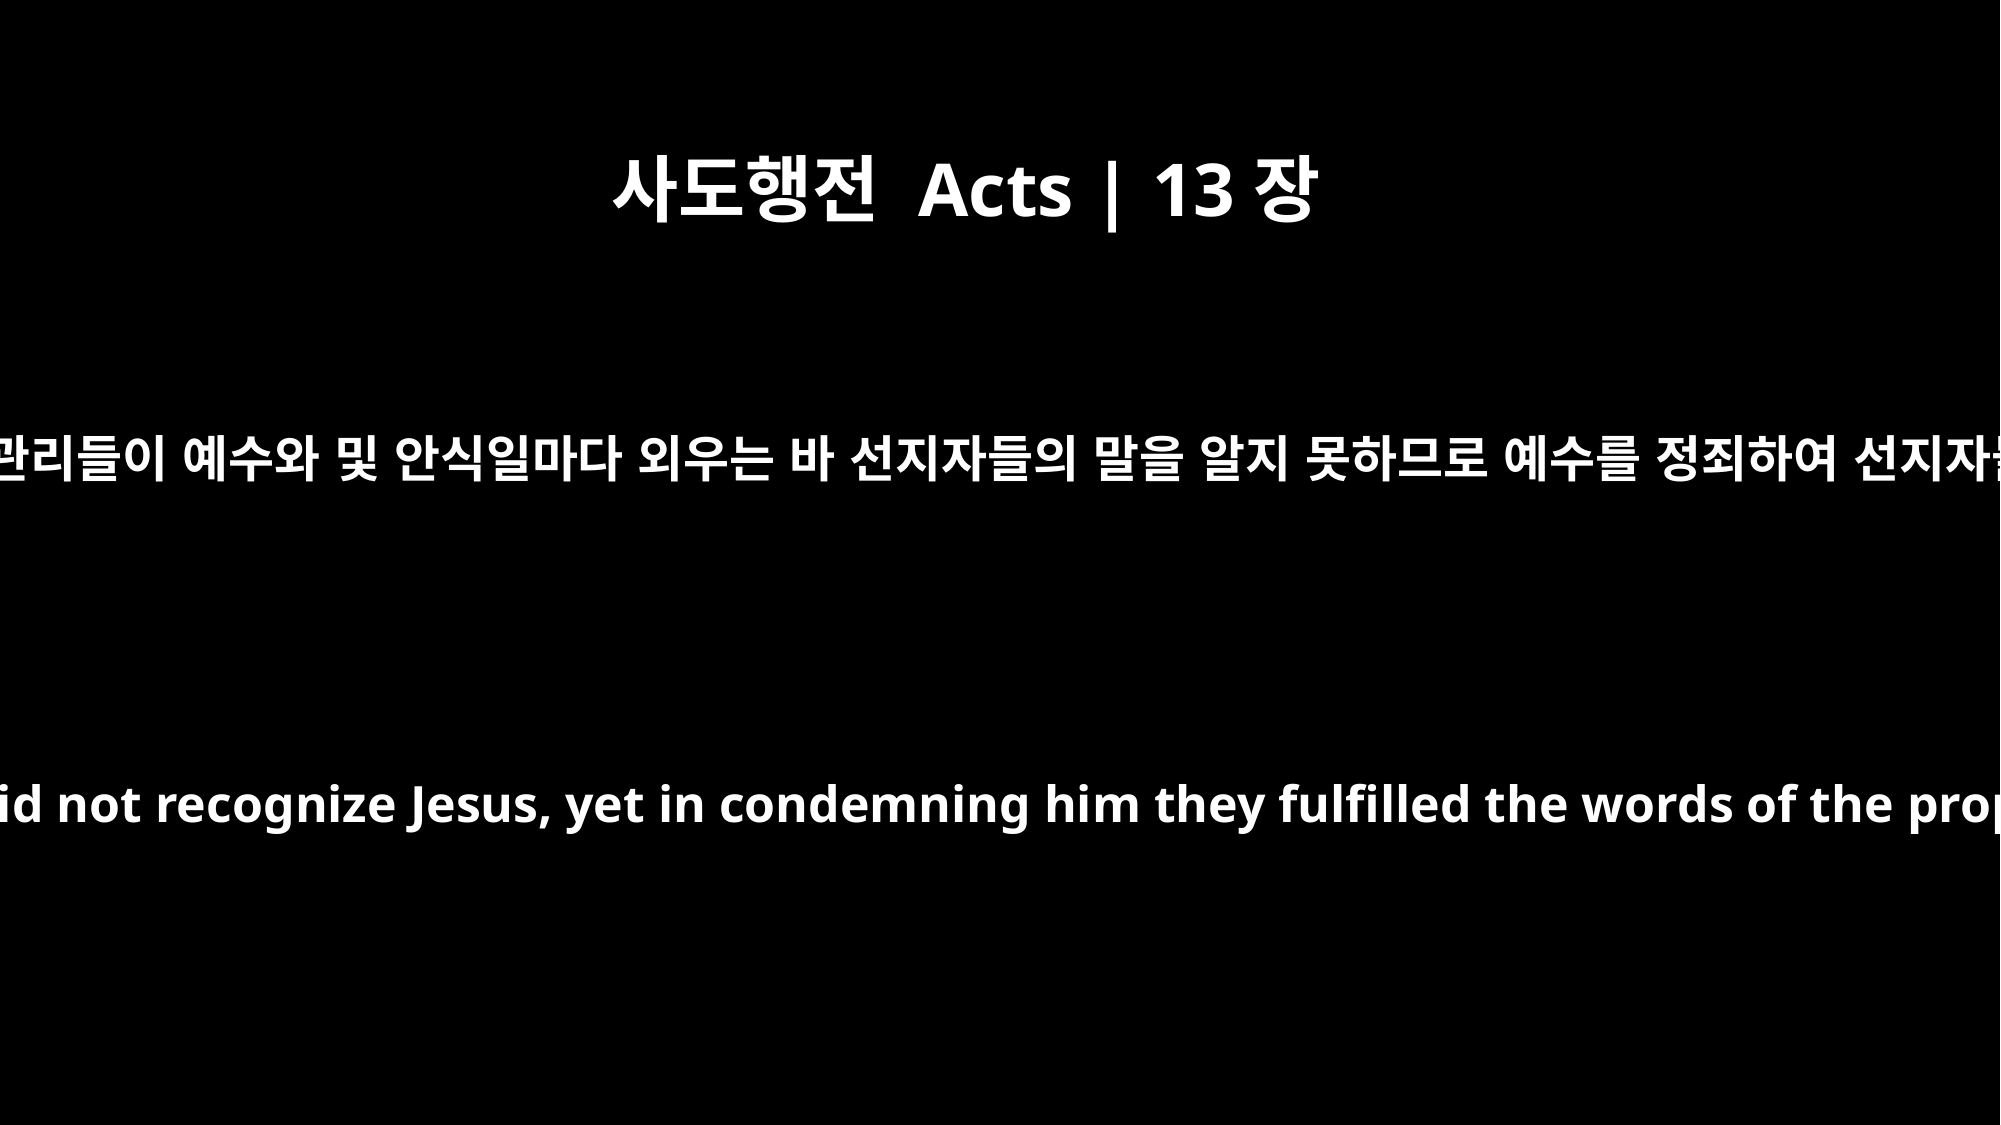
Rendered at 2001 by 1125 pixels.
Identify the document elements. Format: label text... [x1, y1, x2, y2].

text_box The people of Jerusalem and their rulers did not recognize Jesus, yet in condemning him they fulfilled the words of the prophets that are read every Sabbath. [0, 764, 2000, 840]
text_box 사도행전 Acts | 13장 [596, 136, 1336, 239]
text_box 27 예루살렘에 사는 자들과 그들 관리들이 예수와 및 안식일마다 외우는 바 선지자들의 말을 알지 못하므로 예수를 정죄하여 선지자들의 말을 응하게 하였도다 [0, 359, 2000, 495]
